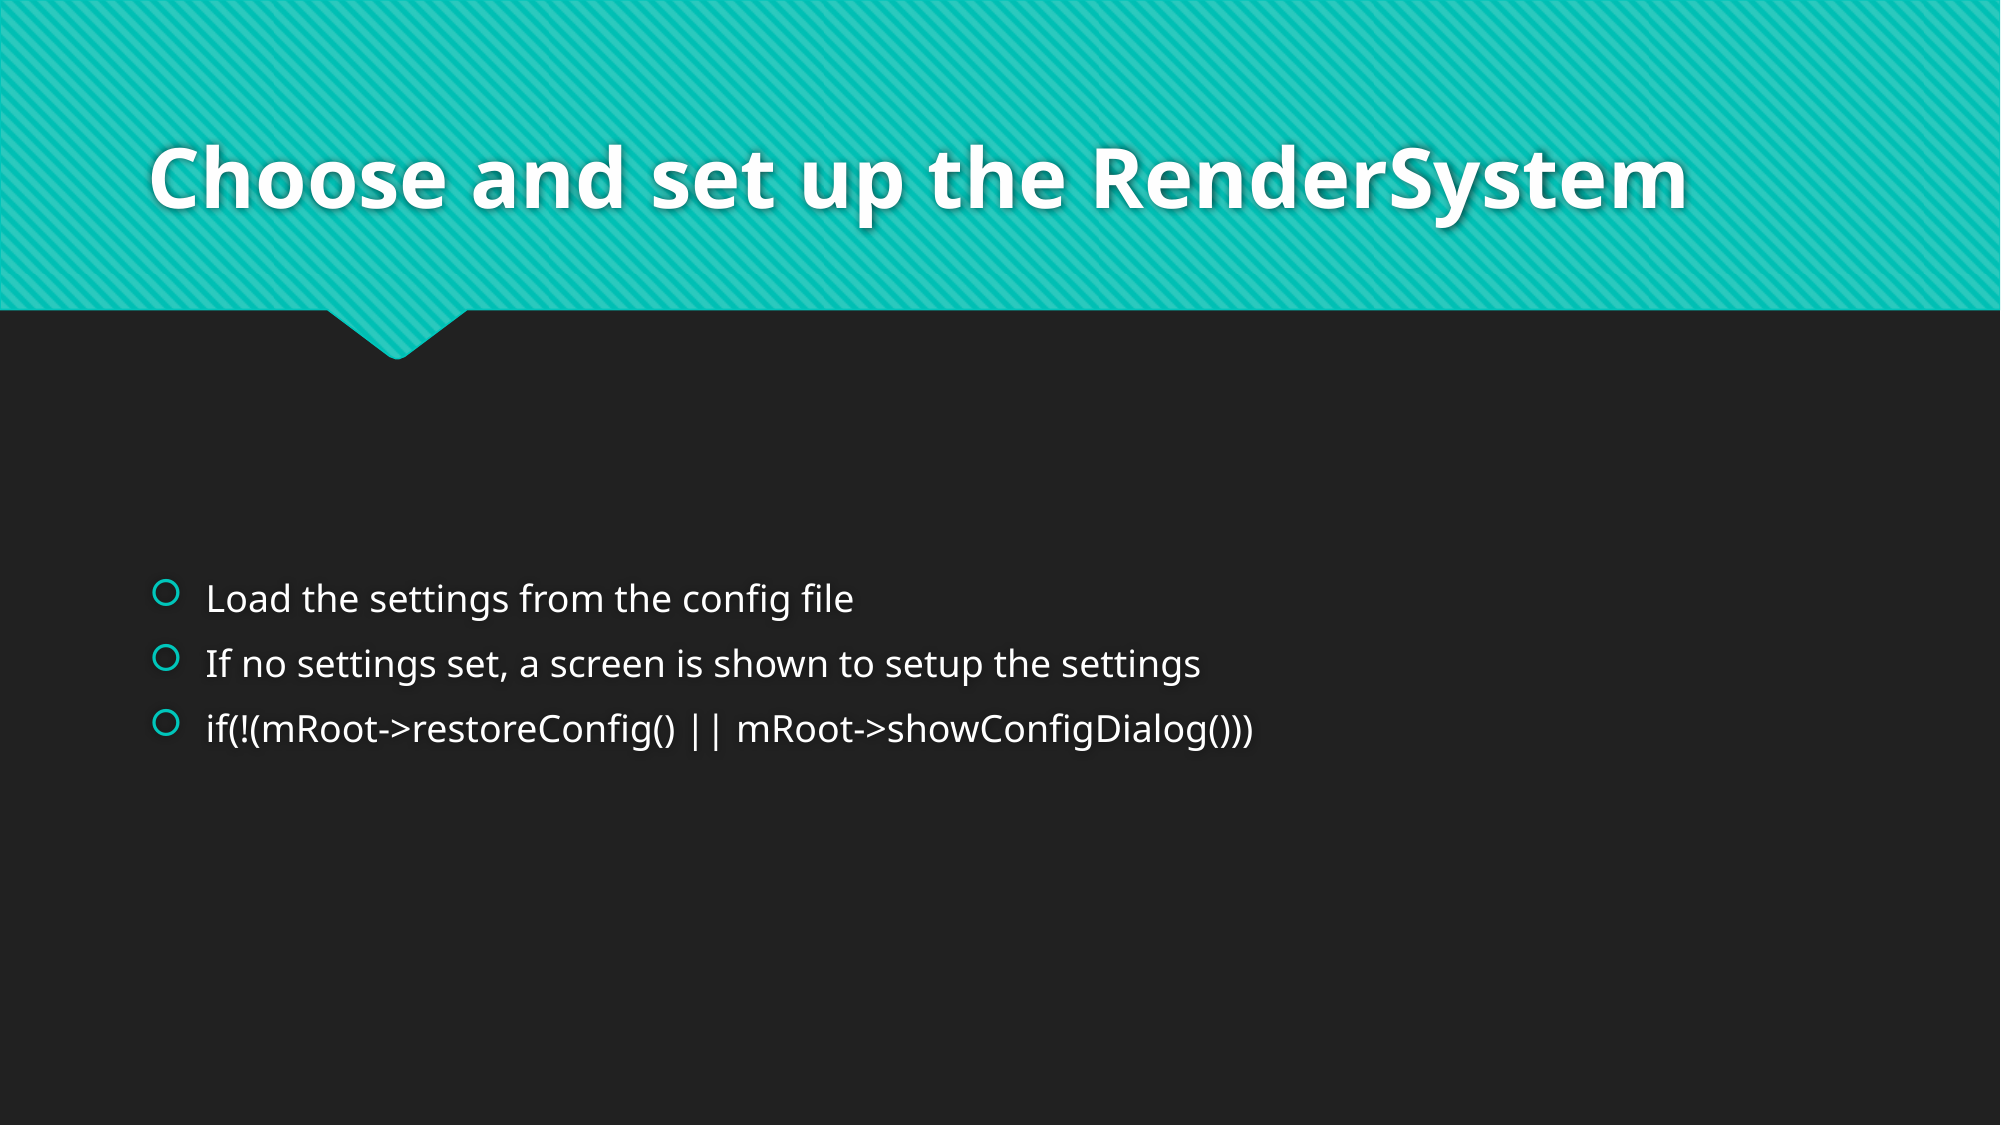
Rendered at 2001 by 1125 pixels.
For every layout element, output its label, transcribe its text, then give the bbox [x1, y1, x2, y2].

title Choose and set up the RenderSystem [132, 73, 1868, 233]
list Load the settings from the config file If no settings set, a screen is shown to setup the settings if(!(mRoot->restoreConfig() || mRoot->showConfigDialog())) [134, 364, 1866, 962]
